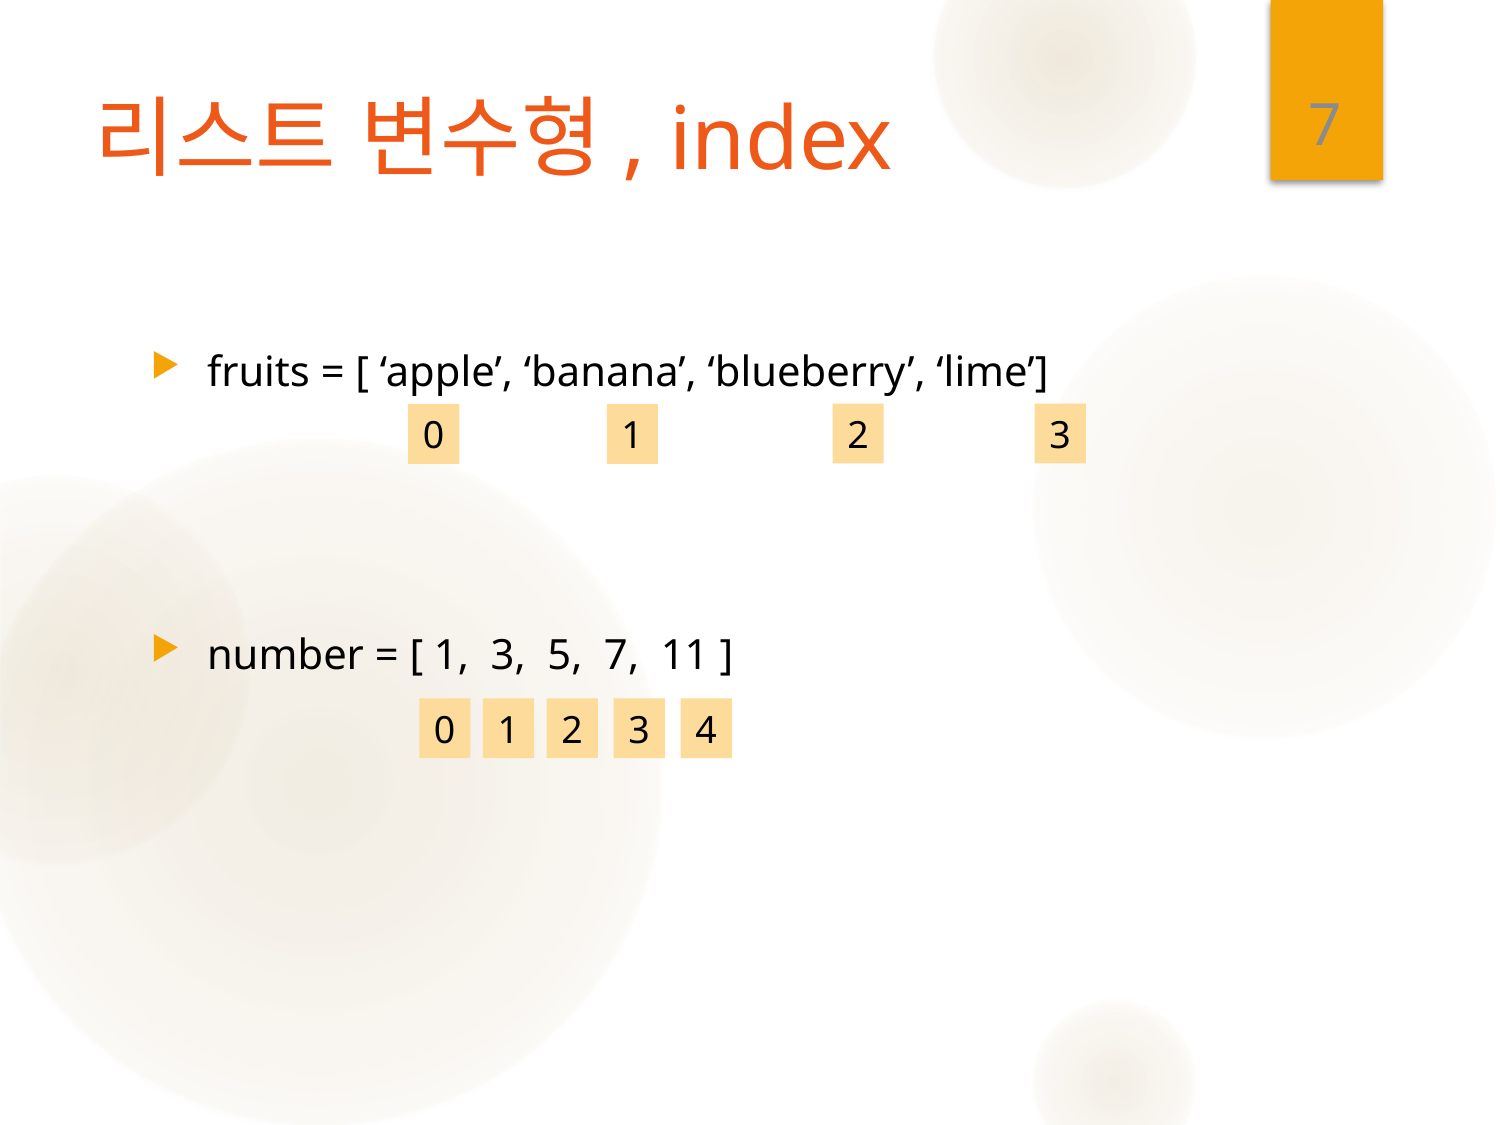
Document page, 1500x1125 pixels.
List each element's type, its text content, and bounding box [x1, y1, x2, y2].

text_box 2 [546, 698, 598, 759]
text_box 3 [613, 698, 665, 759]
list fruits = [ ‘apple’, ‘banana’, ‘blueberry’, ‘lime’] number = [ 1, 3, 5, 7, 11 ] [135, 336, 1237, 1025]
text_box 1 [606, 404, 658, 464]
slide_number 7 [1273, 48, 1378, 175]
text_box 1 [482, 698, 535, 759]
text_box 0 [408, 404, 460, 464]
title 리스트 변수형, index [79, 74, 1237, 304]
text_box 4 [680, 698, 732, 759]
text_box 3 [1034, 403, 1086, 464]
text_box 0 [419, 698, 471, 759]
text_box 2 [832, 403, 884, 464]
